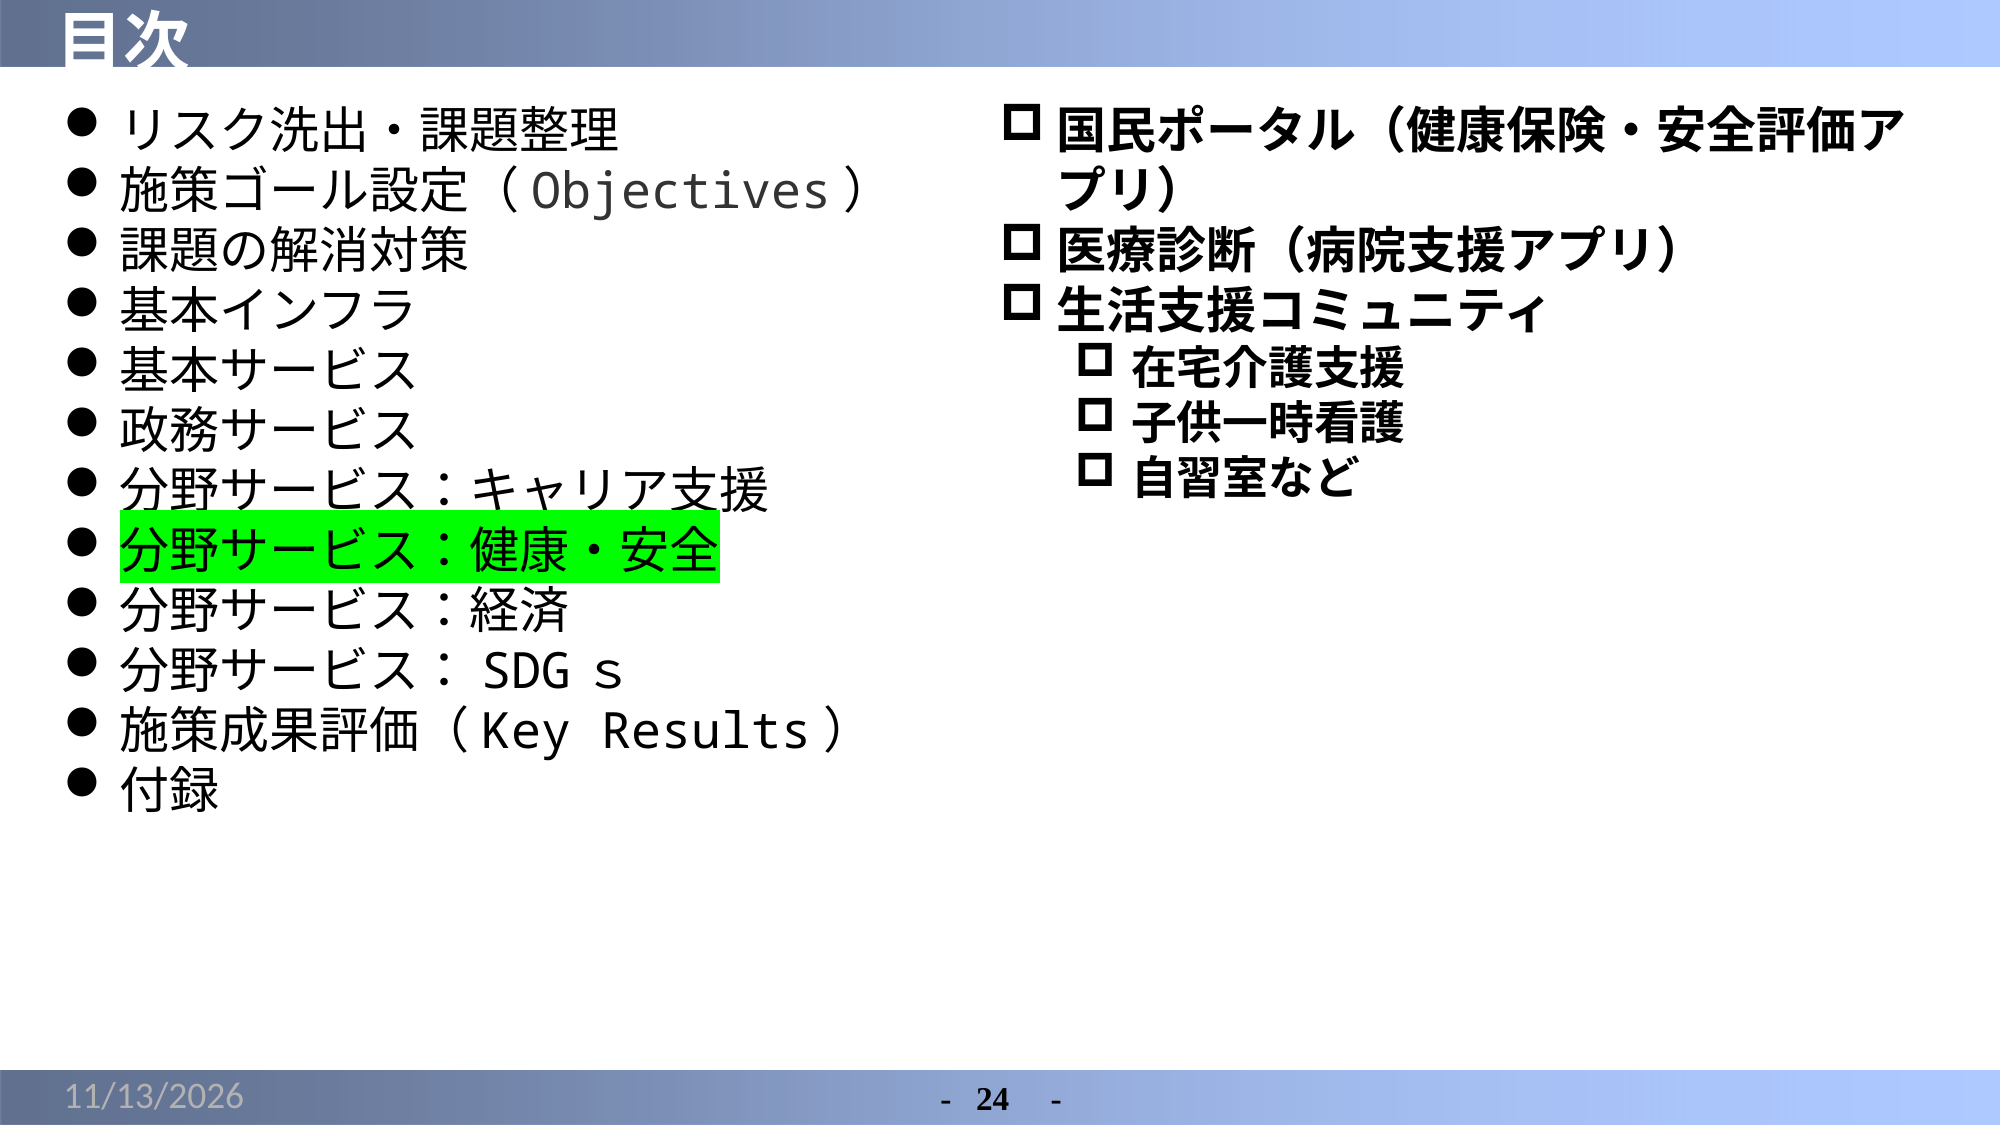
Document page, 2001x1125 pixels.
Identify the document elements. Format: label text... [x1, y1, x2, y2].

list 国民ポータル（健康保険・安全評価アプリ） 医療診断（病院支援アプリ） 生活支援コミュニティ 在宅介護支援 子供一時看護 自習室など [999, 98, 1937, 1033]
list リスク洗出・課題整理 施策ゴール設定（Objectives） 課題の解消対策 基本インフラ 基本サービス 政務サービス 分野サービス：キャリア支援 分野サービス：健康・安全 分野サービス：経済 分野サービス：SDGｓ 施策成果評価（Key Results） 付録 [63, 98, 969, 1014]
title 目次 [56, 0, 1937, 81]
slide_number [63, 1071, 524, 1117]
slide_number - 24 - [935, 1078, 1065, 1117]
